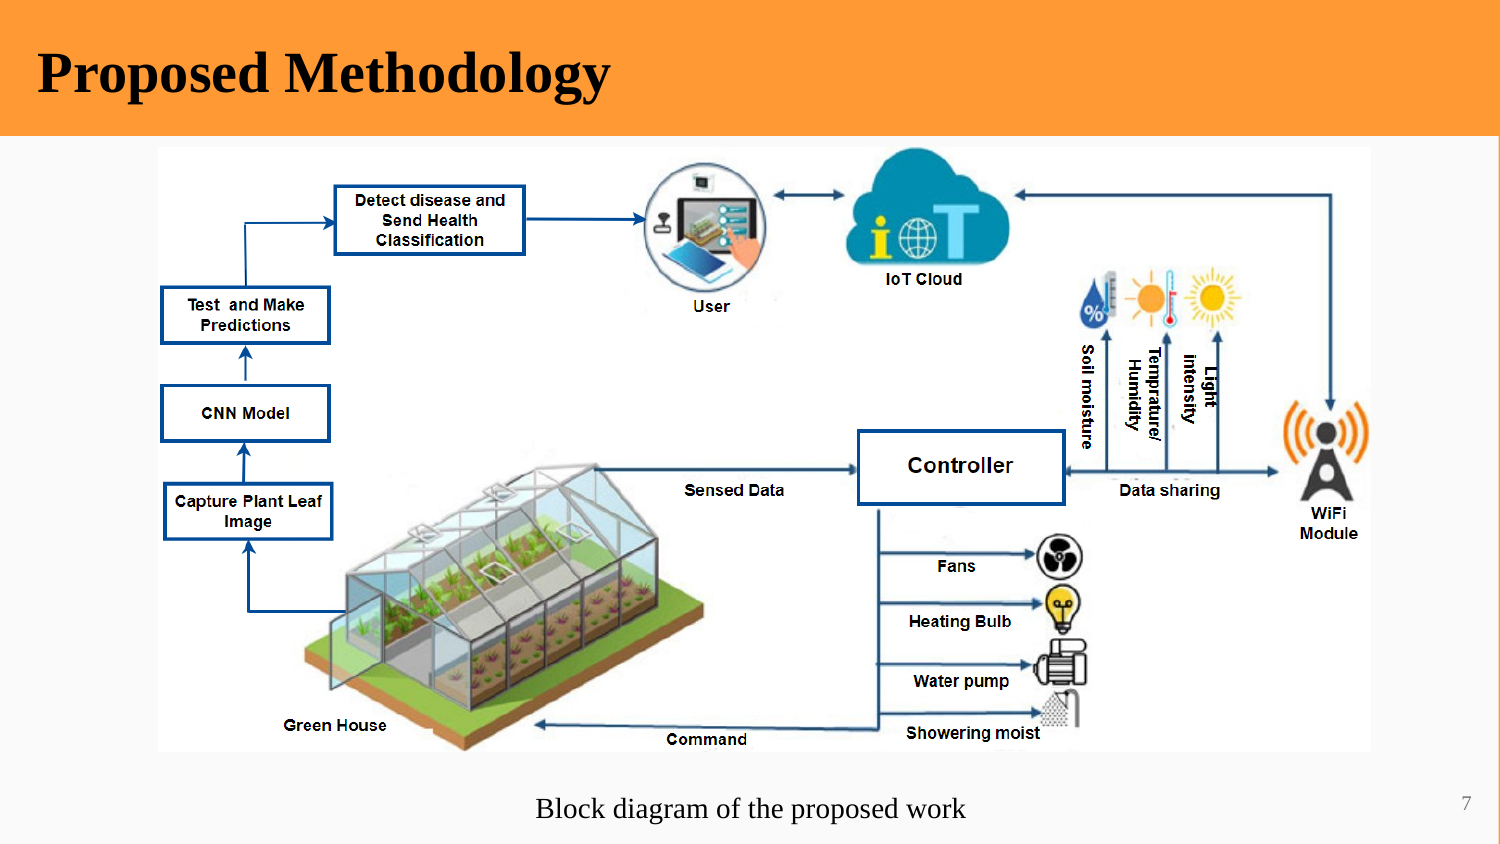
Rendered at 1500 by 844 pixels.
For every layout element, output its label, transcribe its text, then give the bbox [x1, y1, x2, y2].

picture [158, 147, 1371, 752]
text_box Block diagram of the proposed work [498, 781, 1004, 832]
slide_number <number> [1398, 770, 1488, 834]
text_box Proposed Methodology [23, 26, 693, 112]
